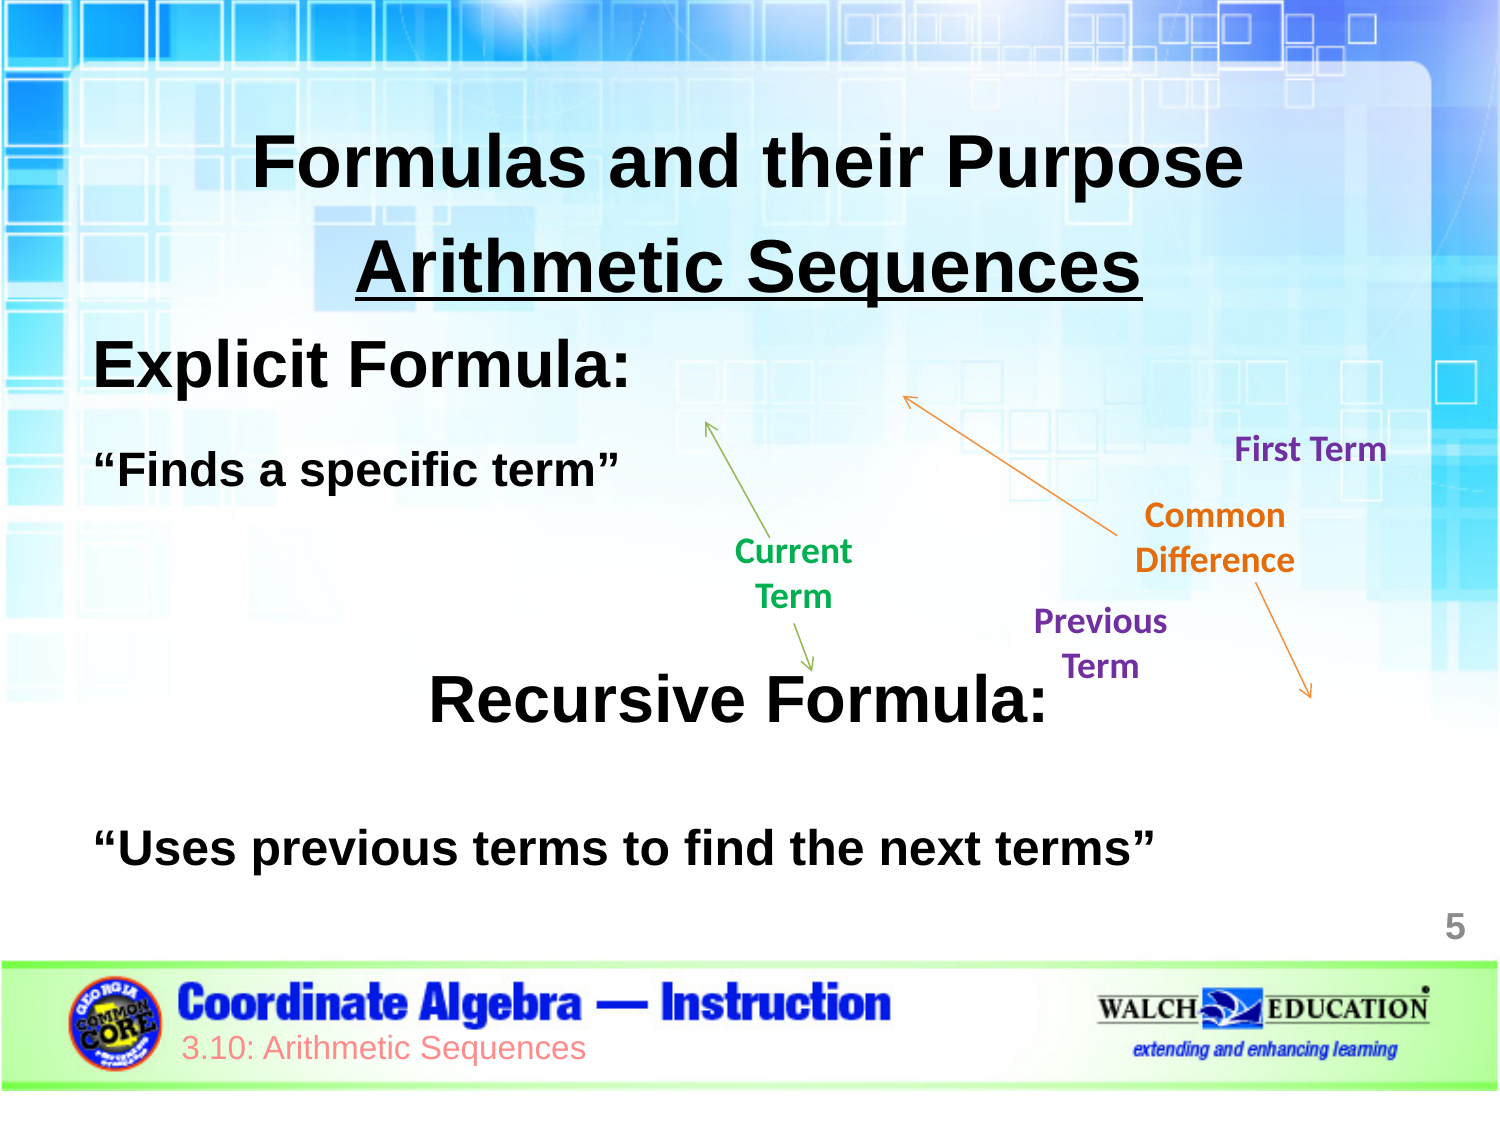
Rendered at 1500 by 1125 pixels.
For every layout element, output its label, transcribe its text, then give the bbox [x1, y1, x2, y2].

text_box First Term [1202, 416, 1420, 476]
footer 3.10: Arithmetic Sequences [166, 1024, 1080, 1069]
text_box Common Difference [1069, 482, 1362, 588]
slide_number 5 [1361, 901, 1481, 949]
text_box Current Term [685, 518, 903, 624]
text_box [793, 624, 813, 673]
picture [1, 0, 1500, 1091]
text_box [704, 420, 771, 539]
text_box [1255, 582, 1312, 700]
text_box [902, 395, 1118, 536]
text_box Previous Term [992, 588, 1210, 694]
